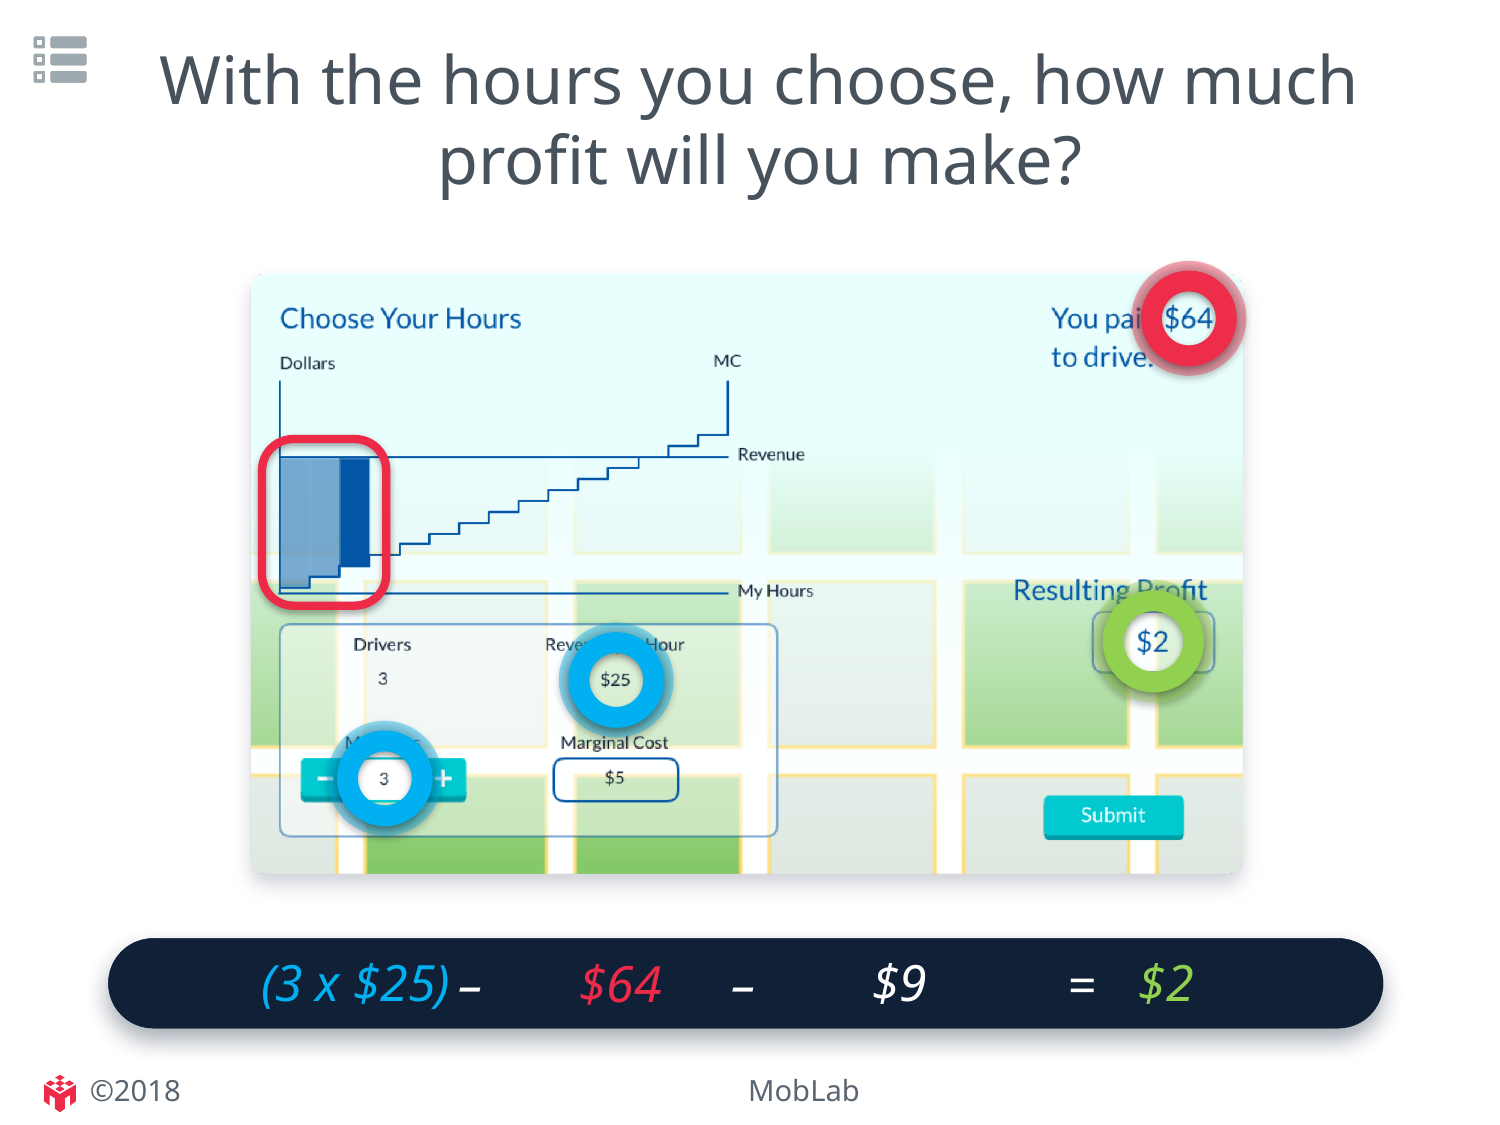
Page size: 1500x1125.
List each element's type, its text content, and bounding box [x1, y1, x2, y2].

text_box $9 [857, 944, 956, 1020]
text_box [339, 732, 430, 824]
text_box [1104, 592, 1203, 691]
title With the hours you choose, how much profit will you make? [103, 29, 1417, 118]
footer MobLab [494, 1065, 1114, 1125]
text_box $2 [1124, 944, 1209, 1020]
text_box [1143, 273, 1235, 364]
text_box Revenue – Fixed Cost – Variable cost = Profit [107, 937, 1385, 1030]
text_box (3 x $25) [246, 944, 466, 1020]
slide_number ©2018 [75, 1065, 450, 1125]
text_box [570, 634, 662, 726]
text_box $64 [564, 945, 690, 1020]
picture [230, 262, 1261, 902]
picture [30, 29, 90, 90]
